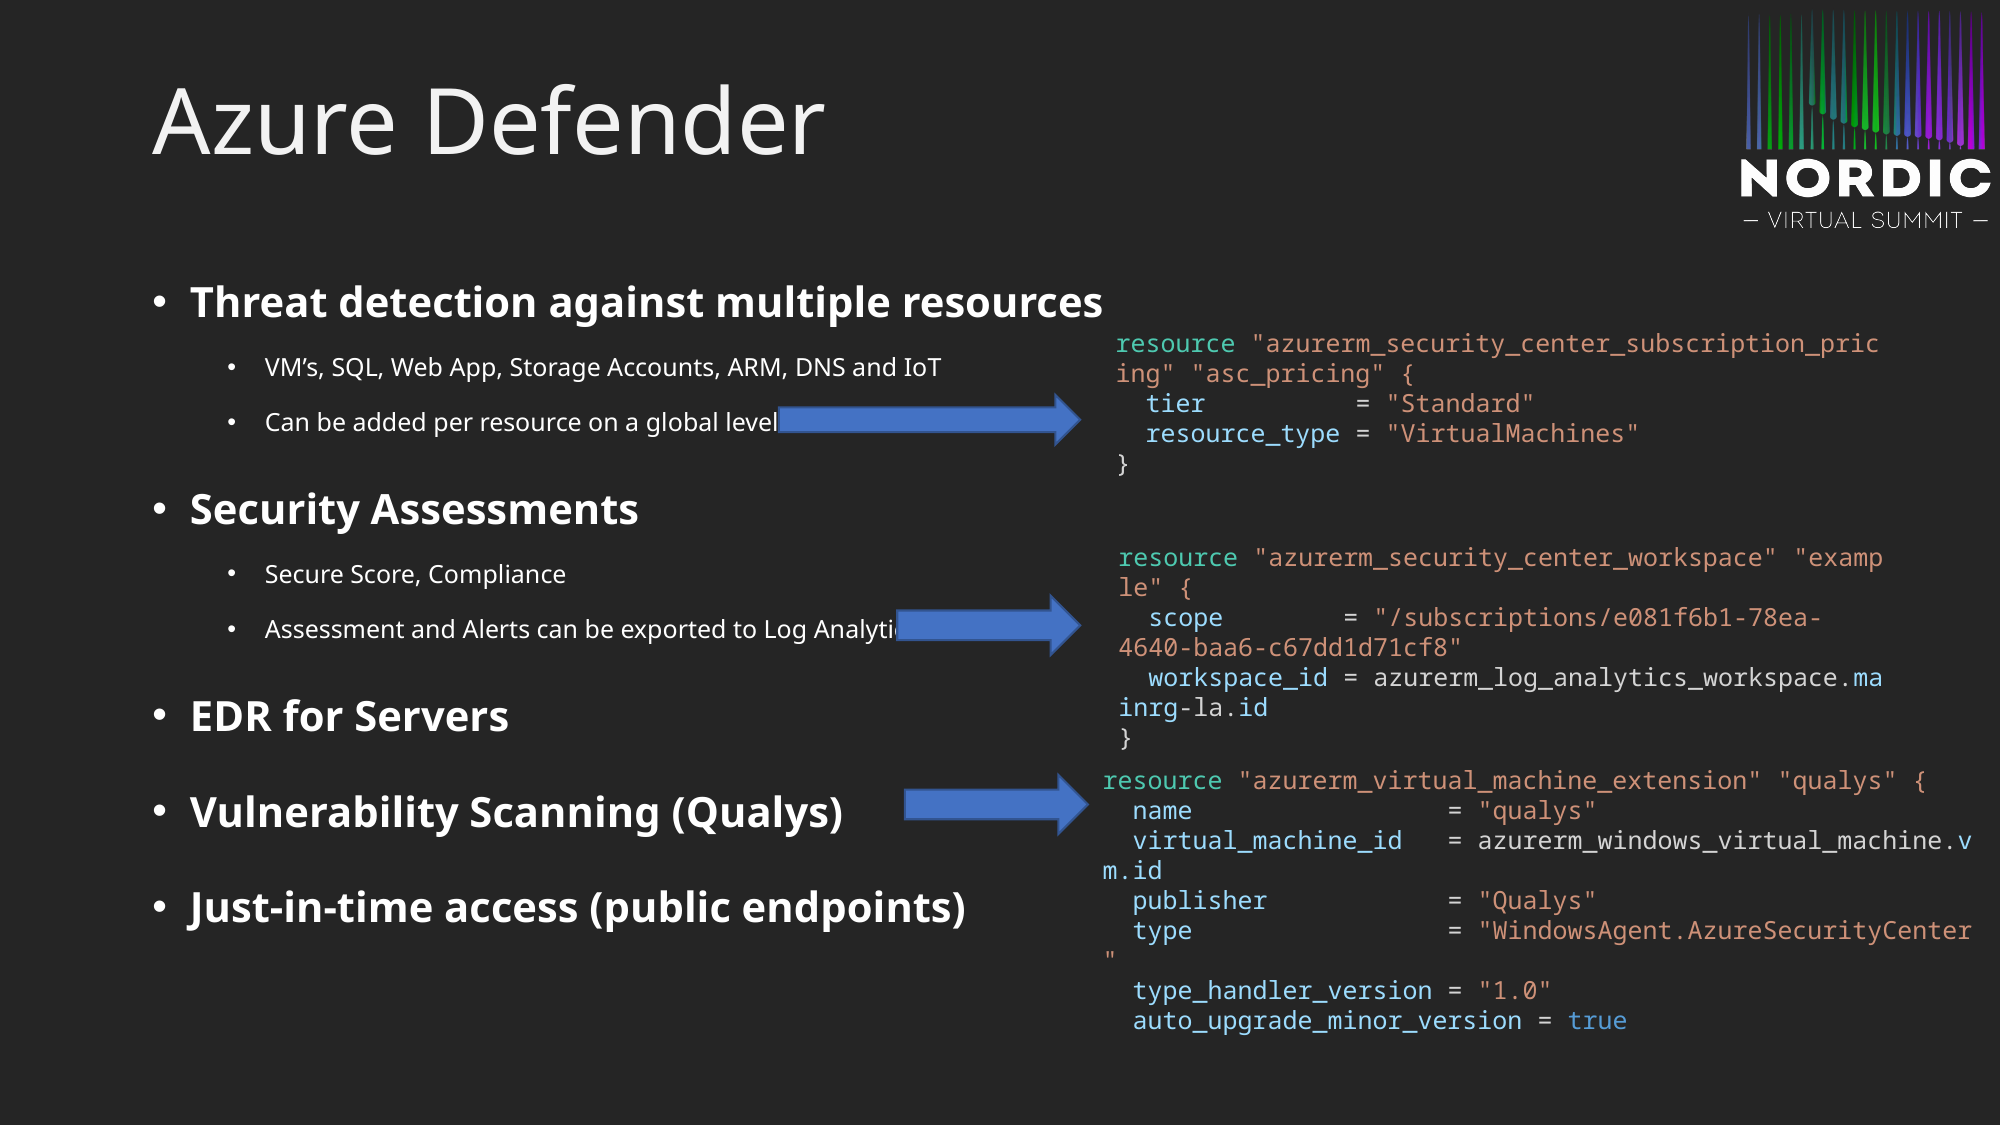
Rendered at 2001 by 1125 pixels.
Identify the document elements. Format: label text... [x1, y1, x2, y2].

picture [1731, 0, 2001, 244]
text_box resource "azurerm_security_center_subscription_pricing" "asc_pricing" { tier = "Standard" resource_type = "VirtualMachines" } [1100, 319, 1909, 545]
text_box [896, 593, 1082, 658]
text_box [777, 392, 1082, 448]
text_box [903, 772, 1090, 837]
text_box resource "azurerm_virtual_machine_extension" "qualys" { name = "qualys" virtual_machine_id = azurerm_windows_virtual_machine.vm.id publisher = "Qualys" type = "WindowsAgent.AzureSecurityCenter" type_handler_version = "1.0" auto_upgrade_minor_version = true [1088, 757, 2000, 1042]
list Threat detection against multiple resources VM’s, SQL, Web App, Storage Accounts, ARM, DNS and IoT Can be added per resource on a global level Security Assessments Secure Score, Compliance Assessment and Alerts can be exported to Log Analytics EDR for Servers Vulnerability Scanning (Qualys) Just-in-time access (public endpoints) [137, 243, 1863, 1014]
text_box resource "azurerm_security_center_workspace" "example" { scope = "/subscriptions/e081f6b1-78ea-4640-baa6-c67dd1d71cf8" workspace_id = azurerm_log_analytics_workspace.mainrg-la.id } [1103, 534, 1909, 757]
title Azure Defender [137, 59, 1624, 190]
